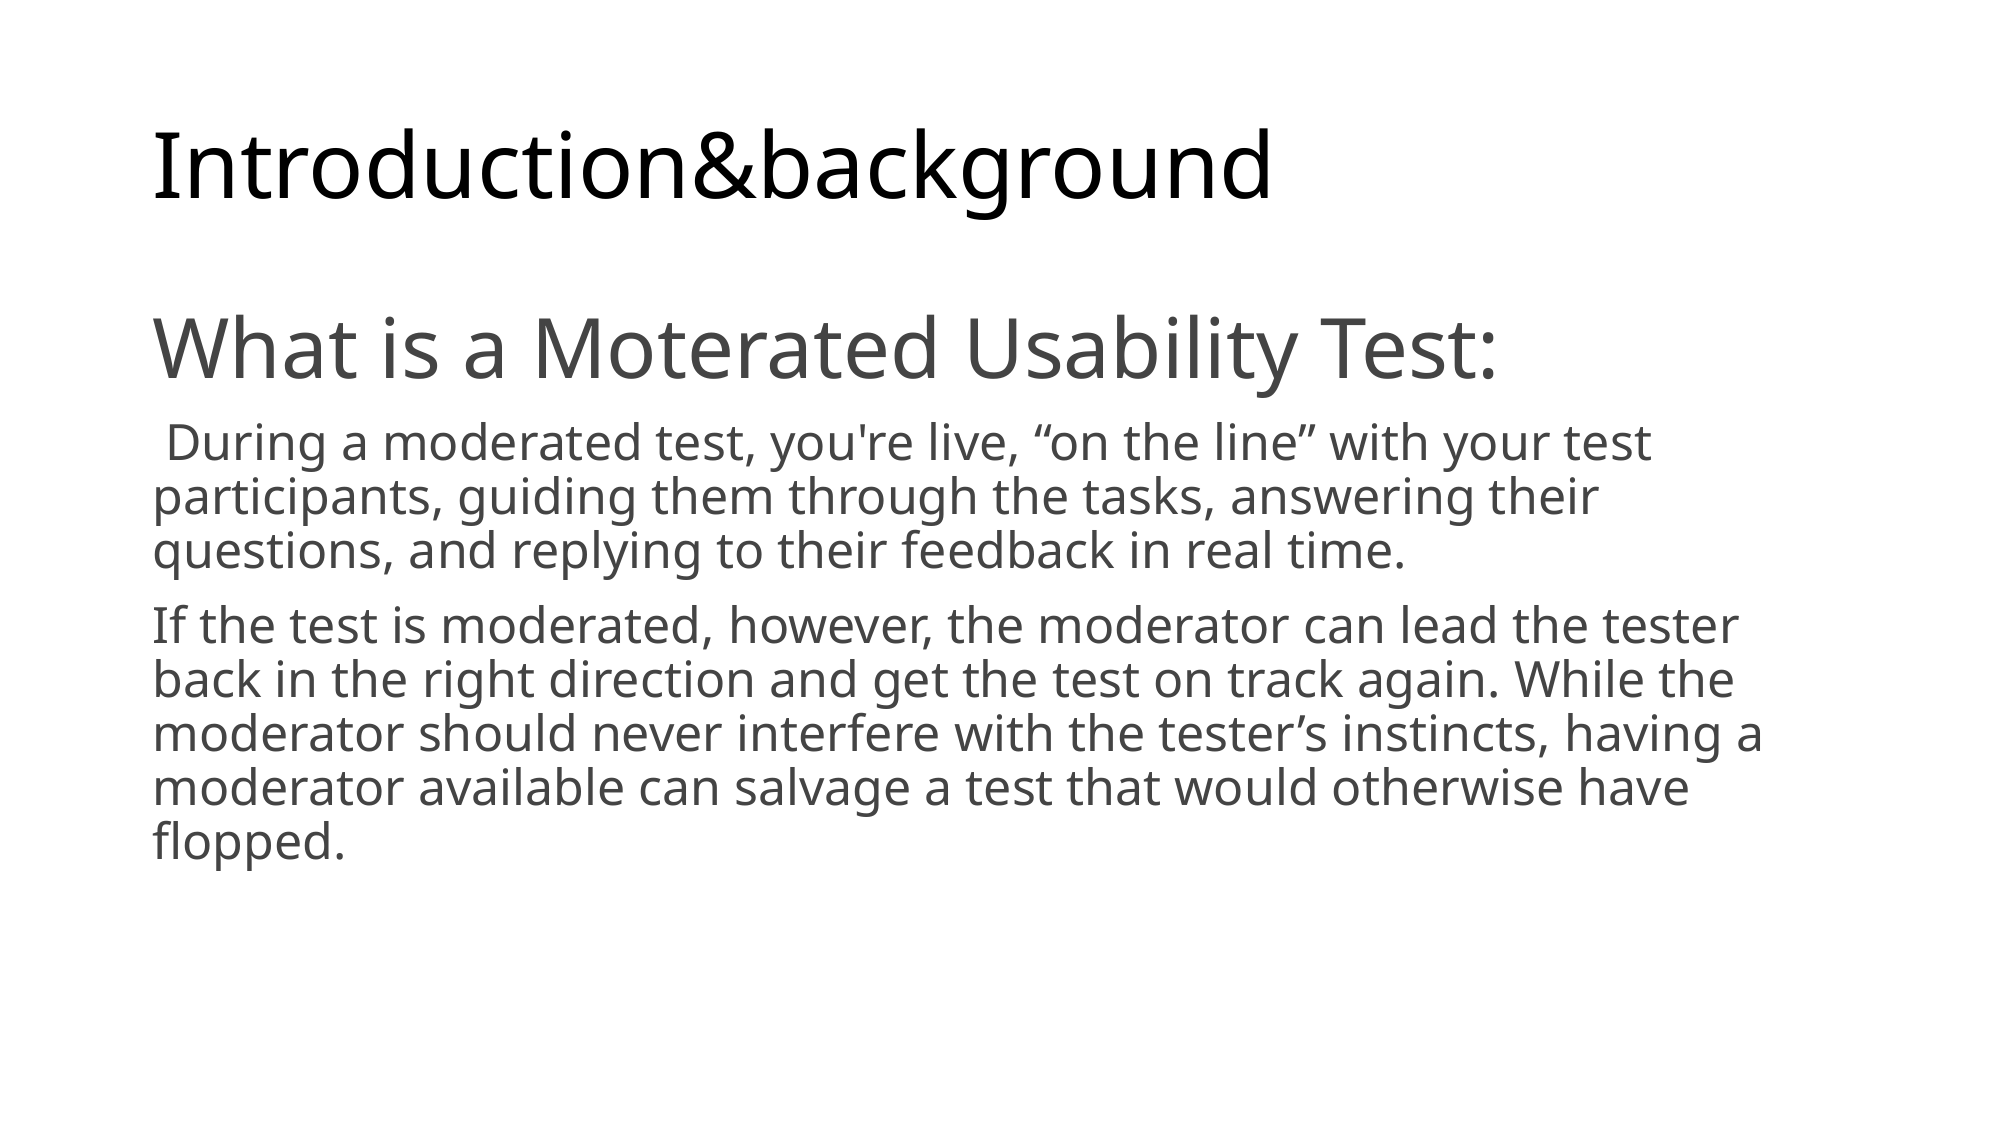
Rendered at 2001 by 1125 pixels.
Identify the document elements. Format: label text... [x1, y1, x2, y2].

list What is a Moterated Usability Test: During a moderated test, you're live, “on the line” with your test participants, guiding them through the tasks, answering their questions, and replying to their feedback in real time. If the test is moderated, however, the moderator can lead the tester back in the right direction and get the test on track again. While the moderator should never interfere with the tester’s instincts, having a moderator available can salvage a test that would otherwise have flopped. [137, 299, 1863, 1014]
title Introduction&background [137, 59, 1863, 278]
